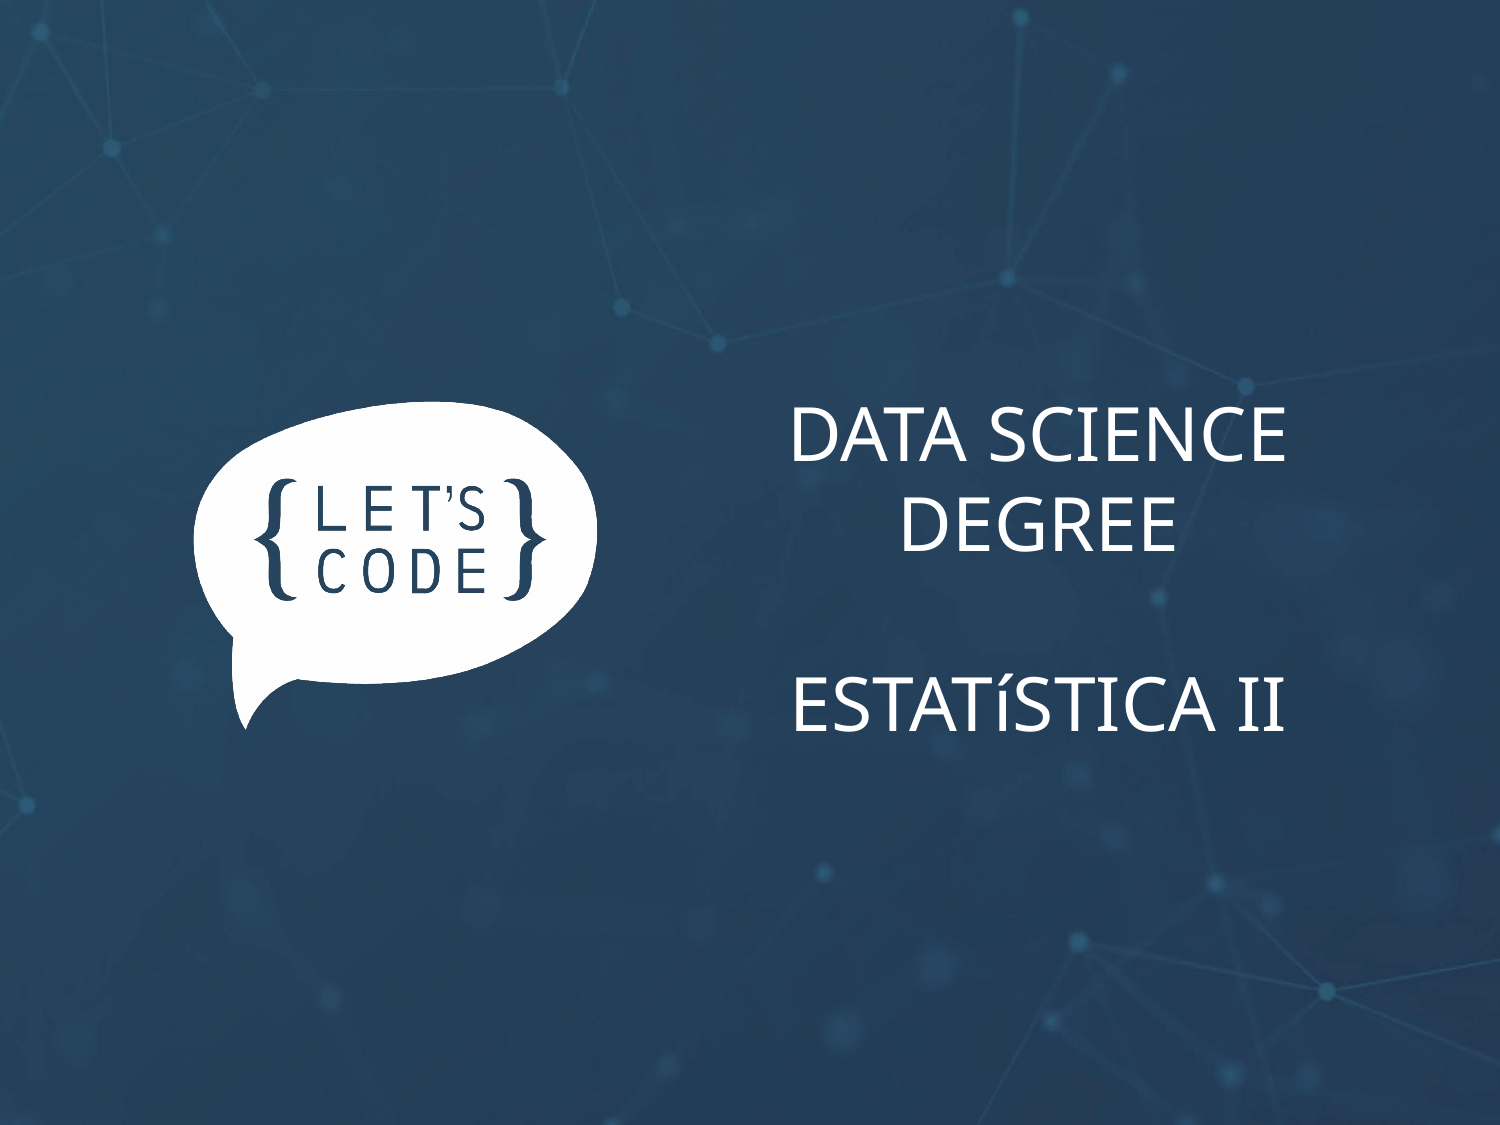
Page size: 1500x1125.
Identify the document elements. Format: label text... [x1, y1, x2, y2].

text_box DATA SCIENCE DEGREE ESTATíSTICA II [643, 371, 1434, 529]
picture [0, 0, 1500, 1125]
